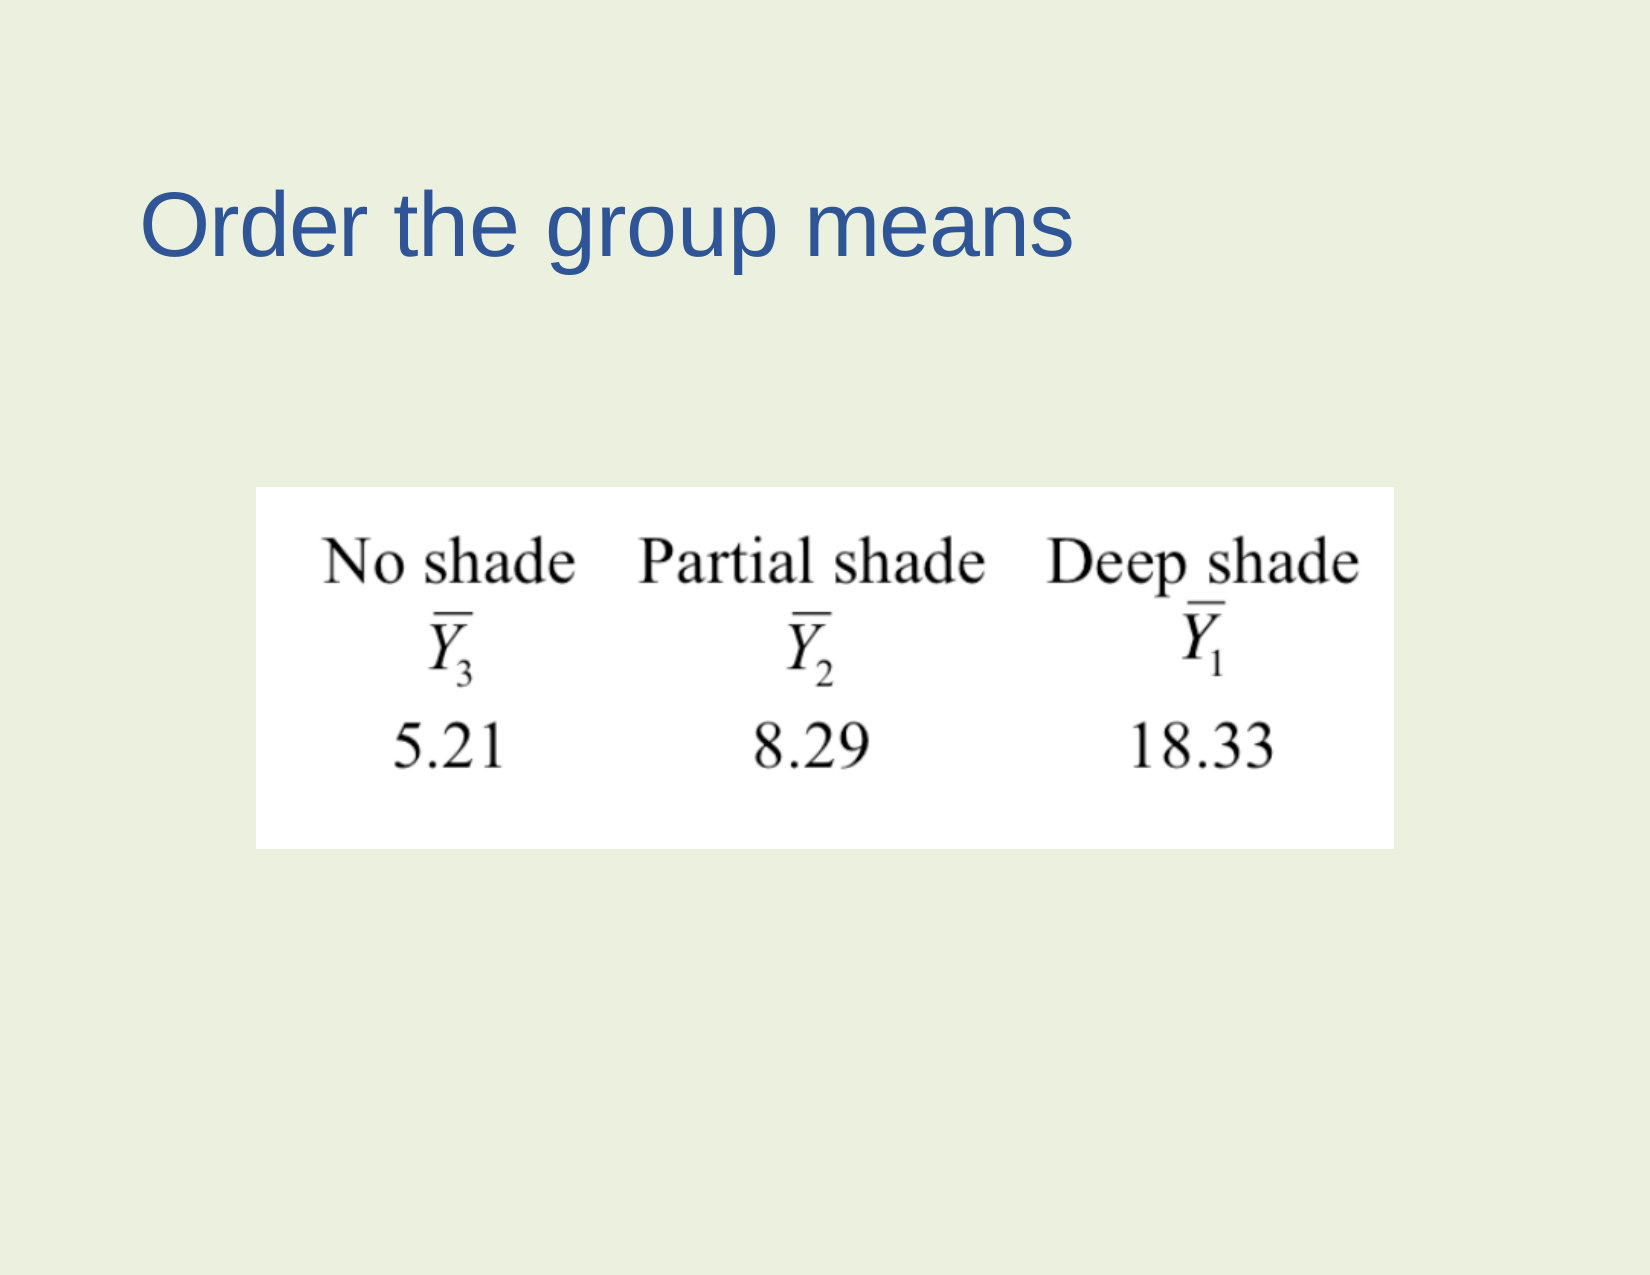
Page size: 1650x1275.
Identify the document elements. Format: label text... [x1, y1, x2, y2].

text_box Order the group means [137, 162, 1288, 276]
picture [256, 487, 1394, 849]
